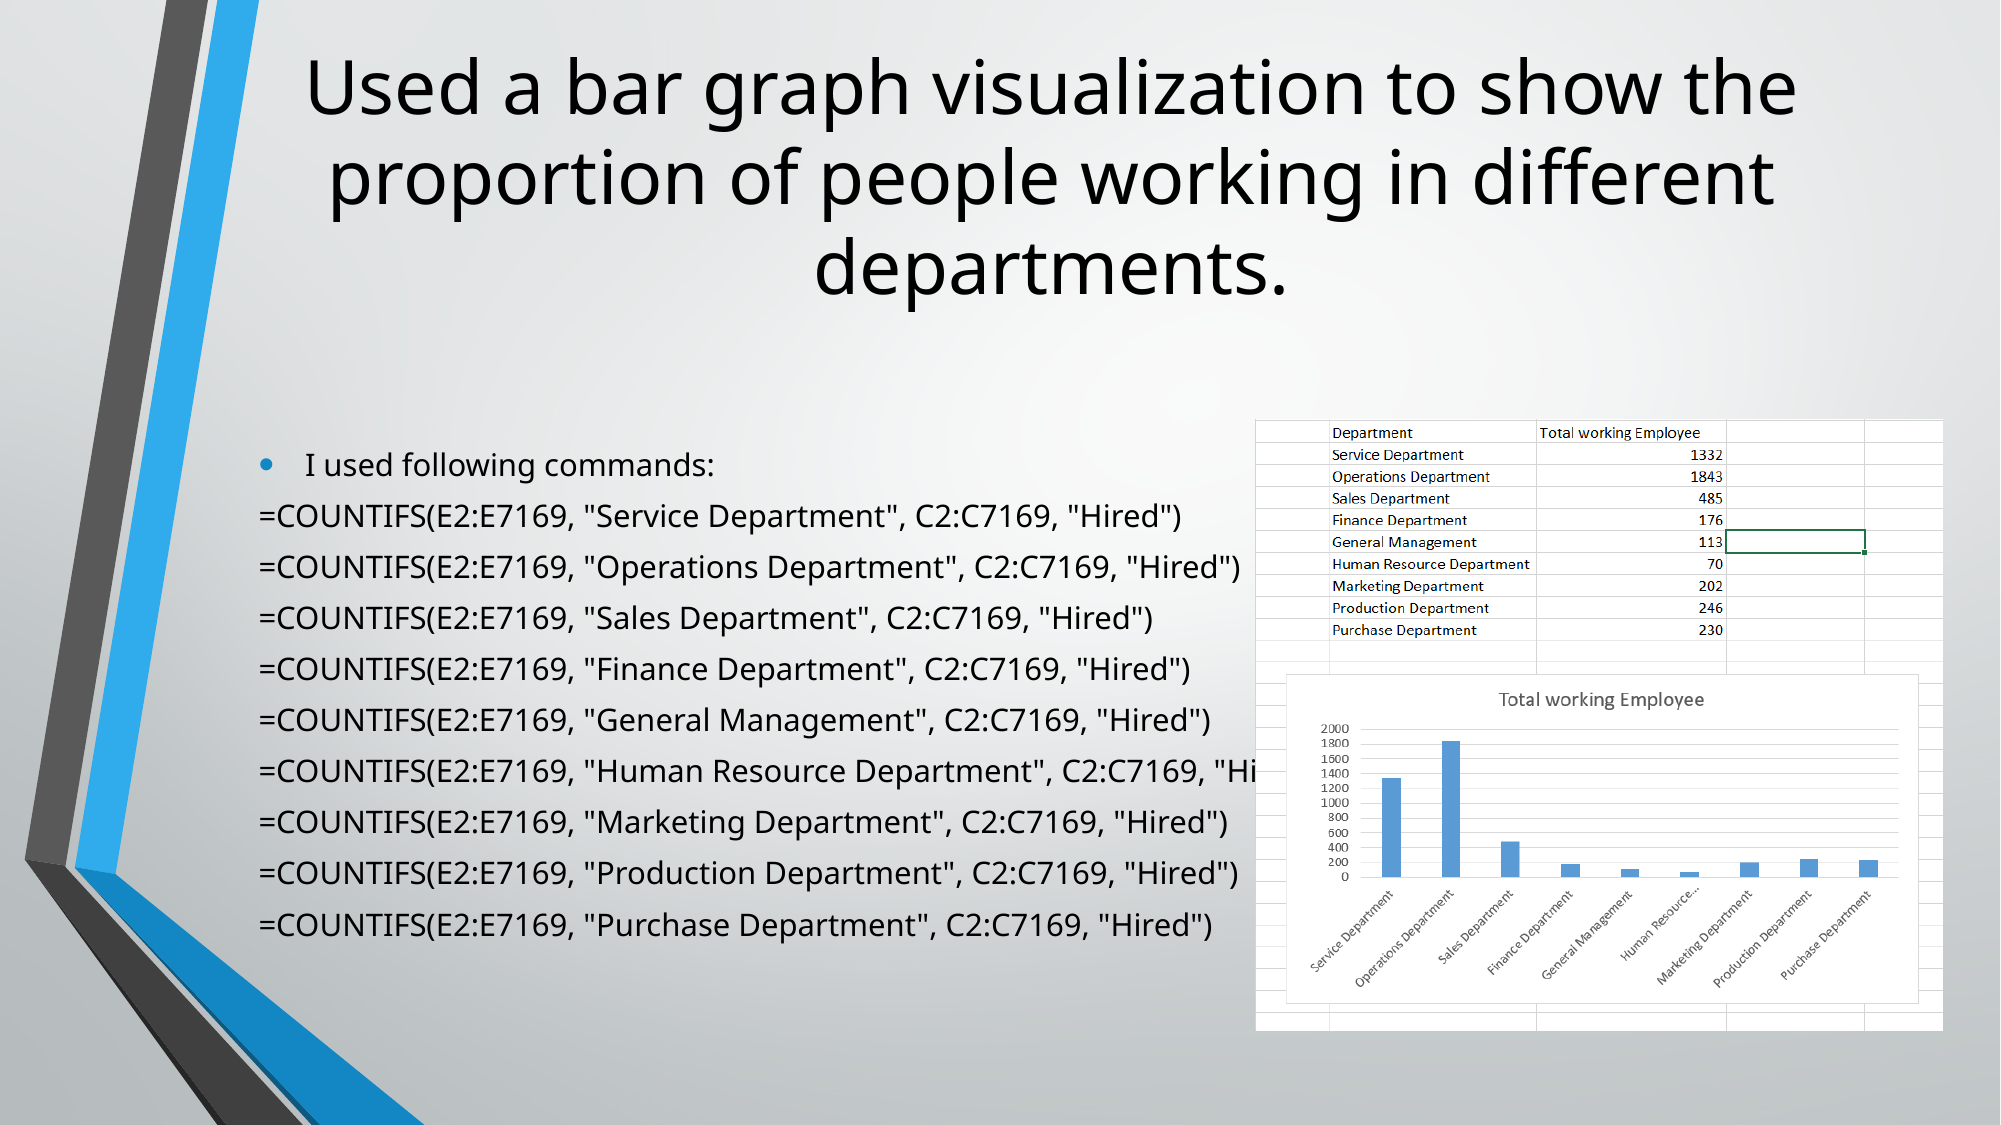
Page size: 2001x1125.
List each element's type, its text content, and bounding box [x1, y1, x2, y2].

picture [1255, 419, 1943, 1031]
list I used following commands: =COUNTIFS(E2:E7169, "Service Department", C2:C7169, "Hired") =COUNTIFS(E2:E7169, "Operations Department", C2:C7169, "Hired") =COUNTIFS(E2:E7169, "Sales Department", C2:C7169, "Hired") =COUNTIFS(E2:E7169, "Finance Department", C2:C7169, "Hired") =COUNTIFS(E2:E7169, "General Management", C2:C7169, "Hired") =COUNTIFS(E2:E7169, "Human Resource Department", C2:C7169, "Hired") =COUNTIFS(E2:E7169, "Marketing Department", C2:C7169, "Hired") =COUNTIFS(E2:E7169, "Production Department", C2:C7169, "Hired") =COUNTIFS(E2:E7169, "Purchase Department", C2:C7169, "Hired") [243, 437, 1255, 950]
title Used a bar graph visualization to show the proportion of people working in different departments. [230, 31, 1874, 319]
